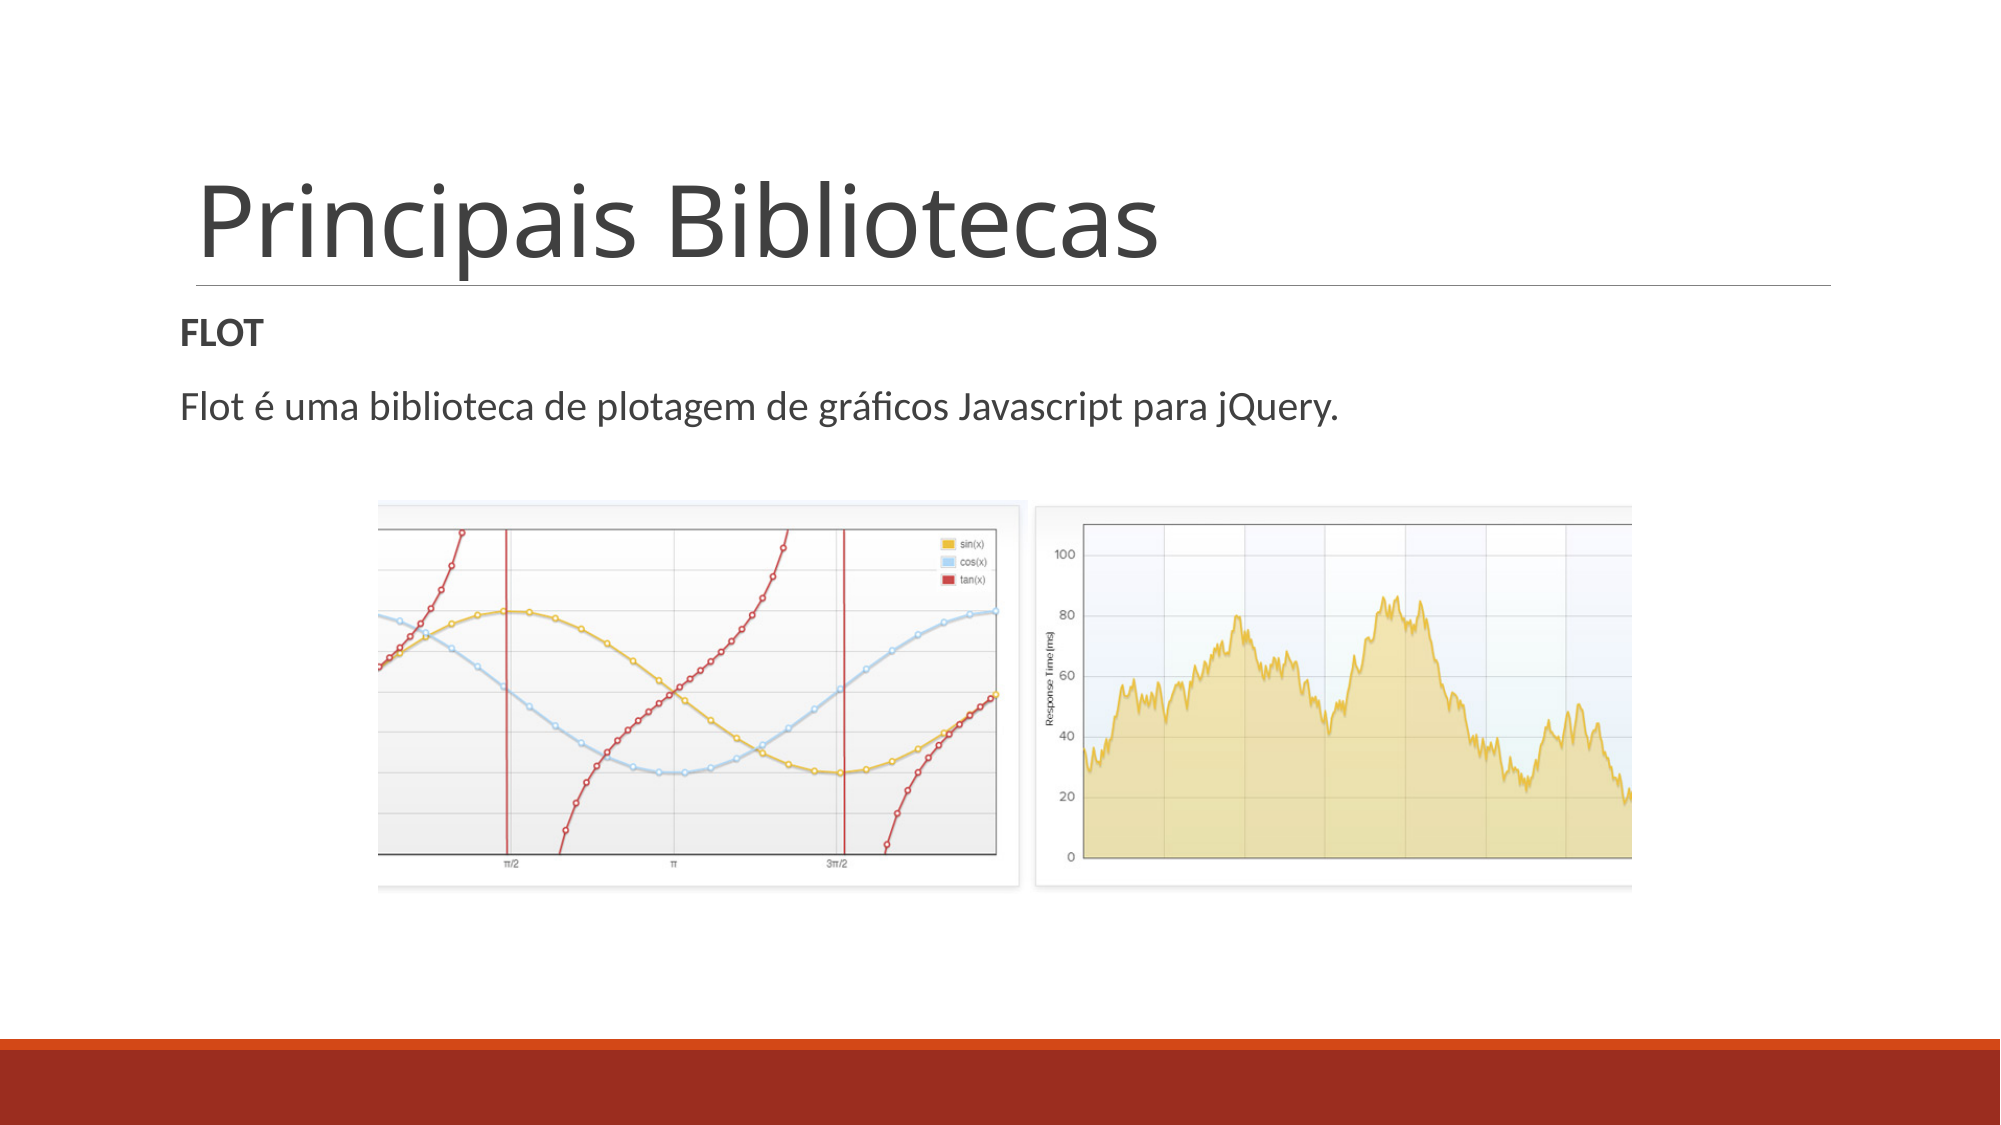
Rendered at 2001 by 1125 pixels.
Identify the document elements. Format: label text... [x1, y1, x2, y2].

picture [378, 500, 1632, 894]
title Principais Bibliotecas [180, 47, 1830, 285]
list FLOT Flot é uma biblioteca de plotagem de gráficos Javascript para jQuery. [180, 302, 1830, 963]
